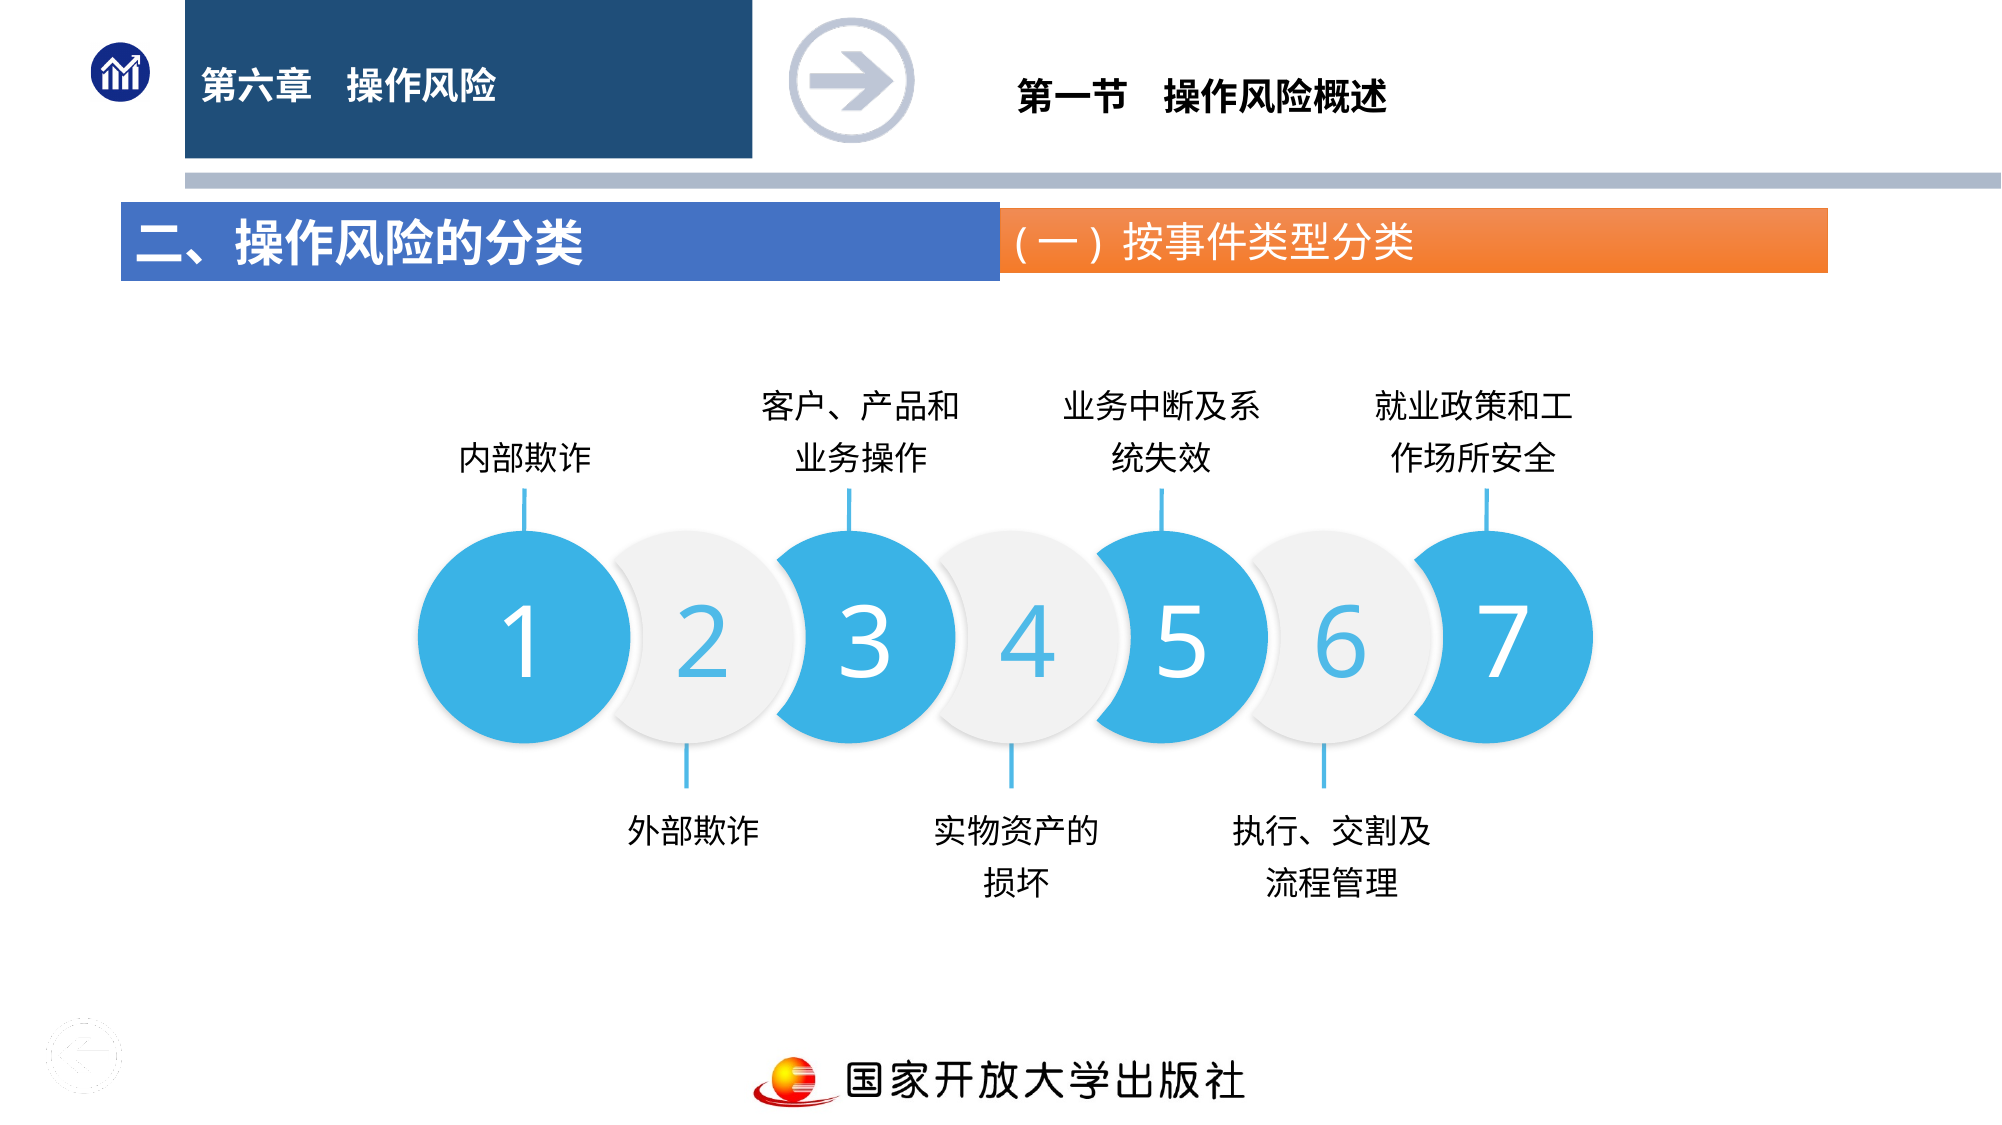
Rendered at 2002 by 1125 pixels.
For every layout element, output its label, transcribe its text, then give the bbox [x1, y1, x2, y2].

text_box 第一节 操作风险概述 [1001, 43, 1899, 126]
text_box 4 [939, 530, 1118, 744]
text_box 实物资产的 损坏 [899, 791, 1134, 1010]
text_box 5 [1096, 530, 1268, 744]
text_box 二、操作风险的分类 [118, 199, 1003, 284]
picture [744, 1036, 1257, 1118]
text_box (一) 按事件类型分类 [1000, 208, 1828, 273]
text_box 外部欺诈 [576, 791, 811, 1010]
text_box 内部欺诈 [407, 266, 643, 485]
text_box 执行、交割及流程管理 [1214, 791, 1449, 1010]
text_box 第六章 操作风险 [185, 54, 729, 115]
picture [45, 1017, 122, 1094]
text_box 3 [776, 530, 956, 744]
text_box 2 [614, 530, 793, 744]
text_box 就业政策和工作场所安全 [1356, 266, 1592, 485]
text_box 1 [417, 530, 631, 744]
text_box 业务中断及系统失效 [1044, 266, 1279, 485]
text_box 6 [1251, 530, 1431, 744]
text_box 客户、产品和业务操作 [744, 266, 979, 485]
text_box 7 [1414, 530, 1593, 744]
